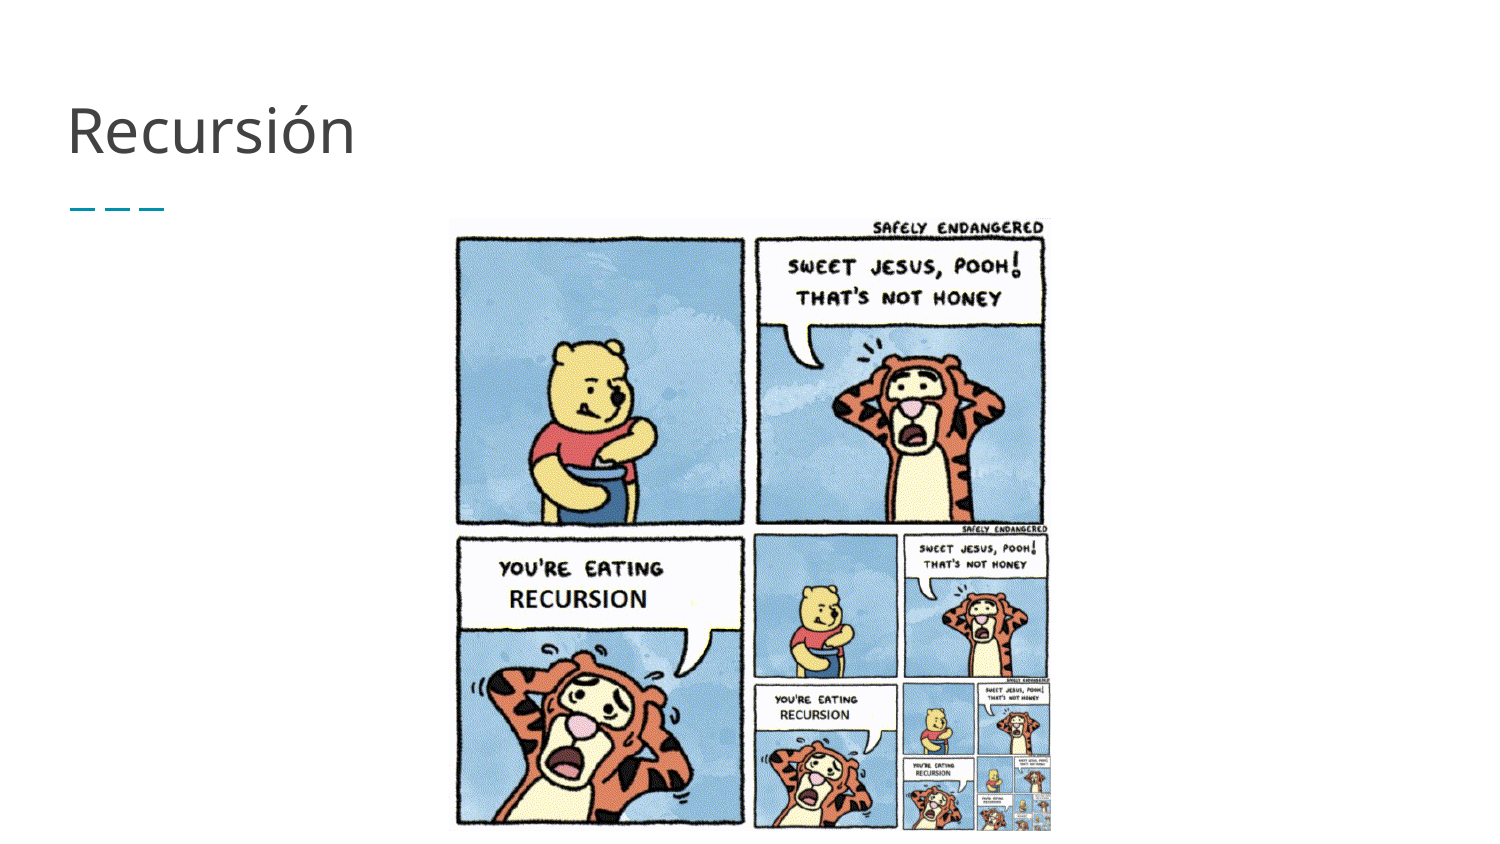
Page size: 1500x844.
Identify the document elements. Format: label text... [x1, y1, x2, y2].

title Recursión [51, 61, 1449, 182]
picture [449, 218, 1051, 831]
